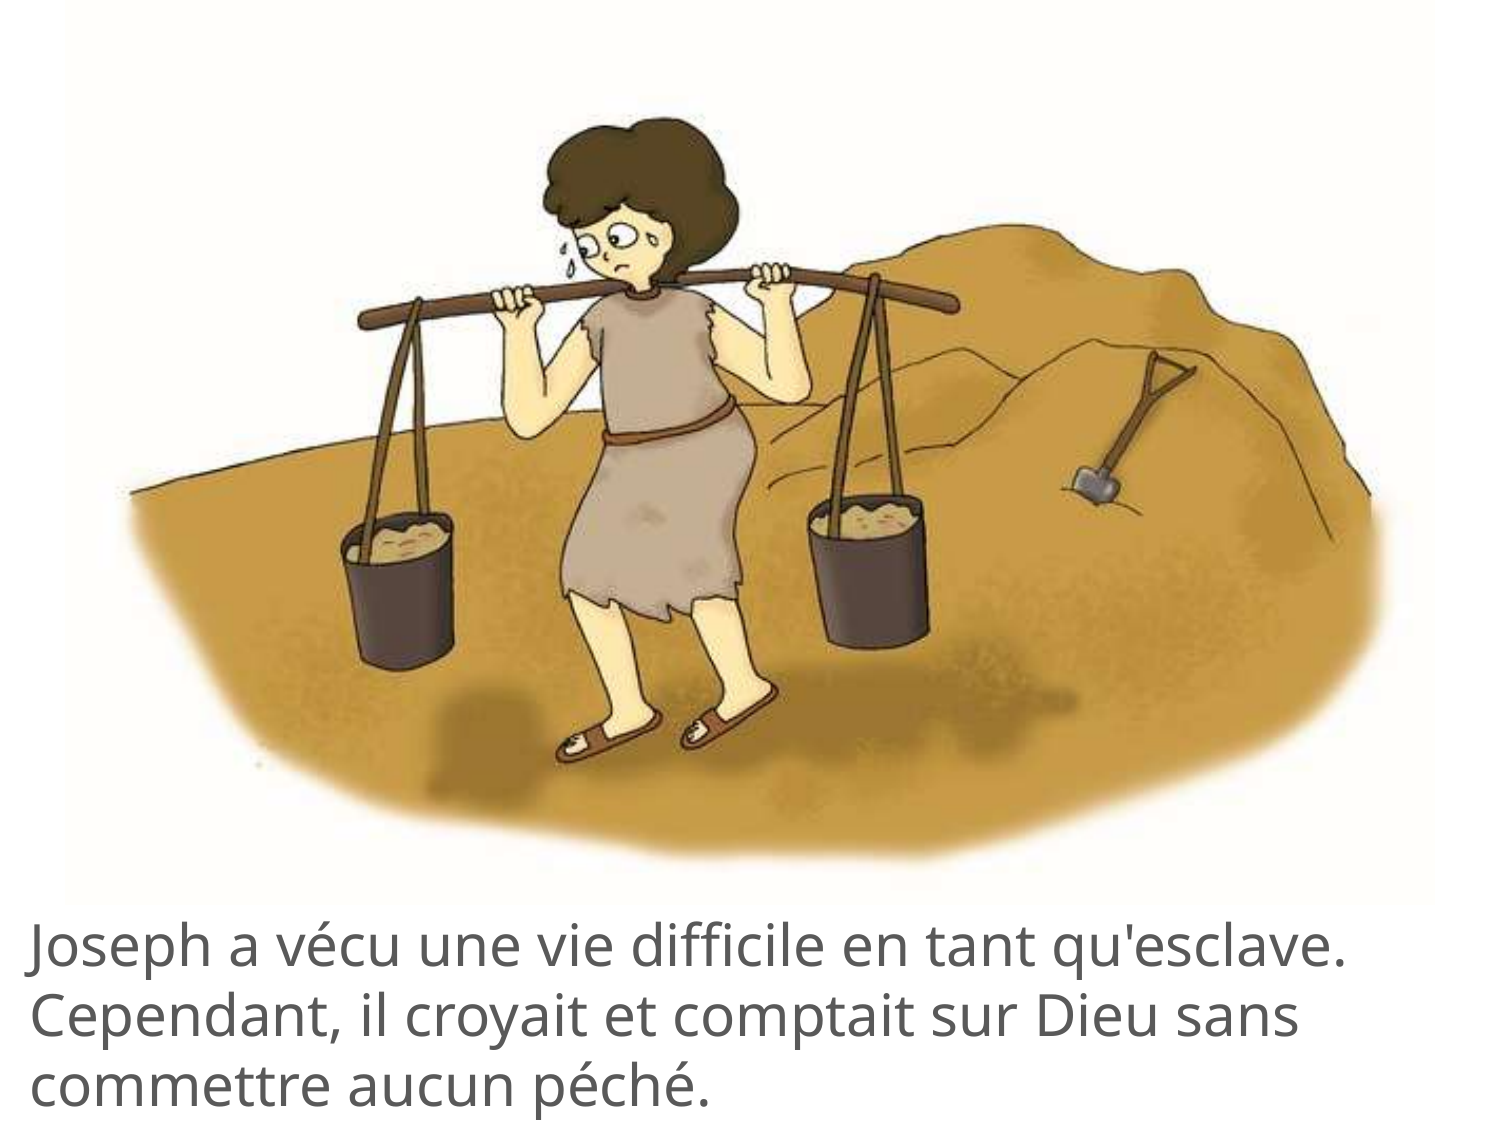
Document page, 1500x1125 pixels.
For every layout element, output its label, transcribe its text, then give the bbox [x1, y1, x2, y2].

text_box Joseph a vécu une vie difficile en tant qu'esclave. Cependant, il croyait et comptait sur Dieu sans commettre aucun péché. [14, 900, 1500, 1125]
picture [64, 0, 1436, 906]
